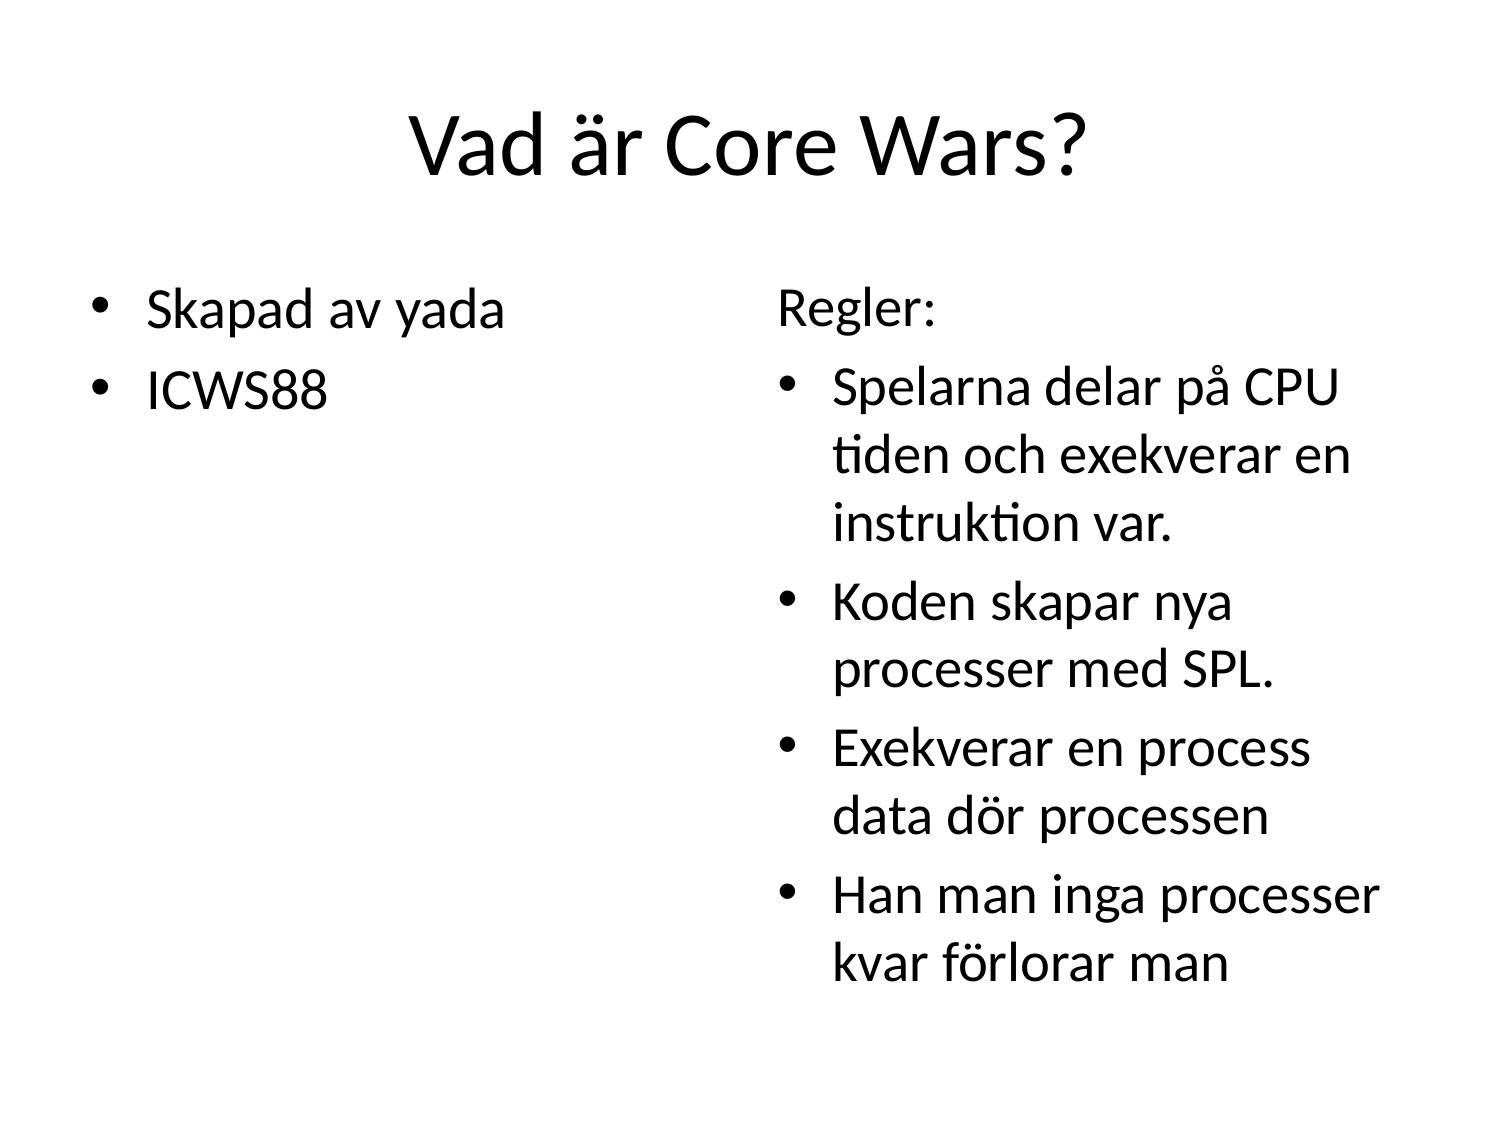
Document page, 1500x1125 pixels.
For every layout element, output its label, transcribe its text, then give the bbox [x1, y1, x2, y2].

list Regler: Spelarna delar på CPU tiden och exekverar en instruktion var. Koden skapar nya processer med SPL. Exekverar en process data dör processen Han man inga processer kvar förlorar man [762, 262, 1425, 1005]
title Vad är Core Wars? [75, 45, 1425, 233]
list Skapad av yada ICWS88 [75, 262, 738, 1005]
